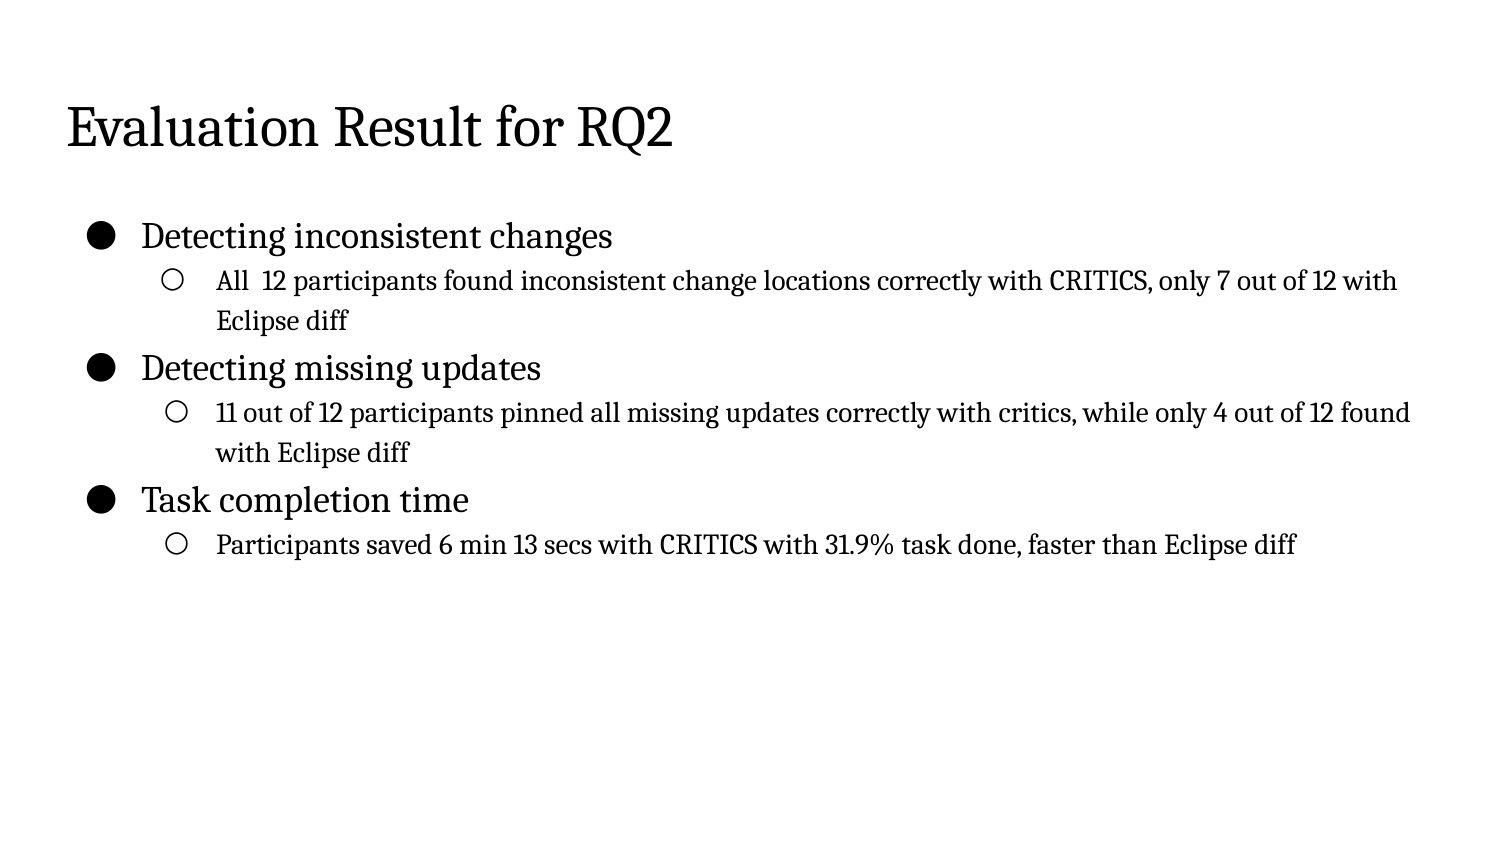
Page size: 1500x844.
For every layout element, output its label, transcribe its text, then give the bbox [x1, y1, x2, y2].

title Evaluation Result for RQ2 [51, 72, 1449, 167]
list Detecting inconsistent changes All 12 participants found inconsistent change locations correctly with CRITICS, only 7 out of 12 with Eclipse diff Detecting missing updates 11 out of 12 participants pinned all missing updates correctly with critics, while only 4 out of 12 found with Eclipse diff Task completion time Participants saved 6 min 13 secs with CRITICS with 31.9% task done, faster than Eclipse diff [51, 189, 1449, 750]
